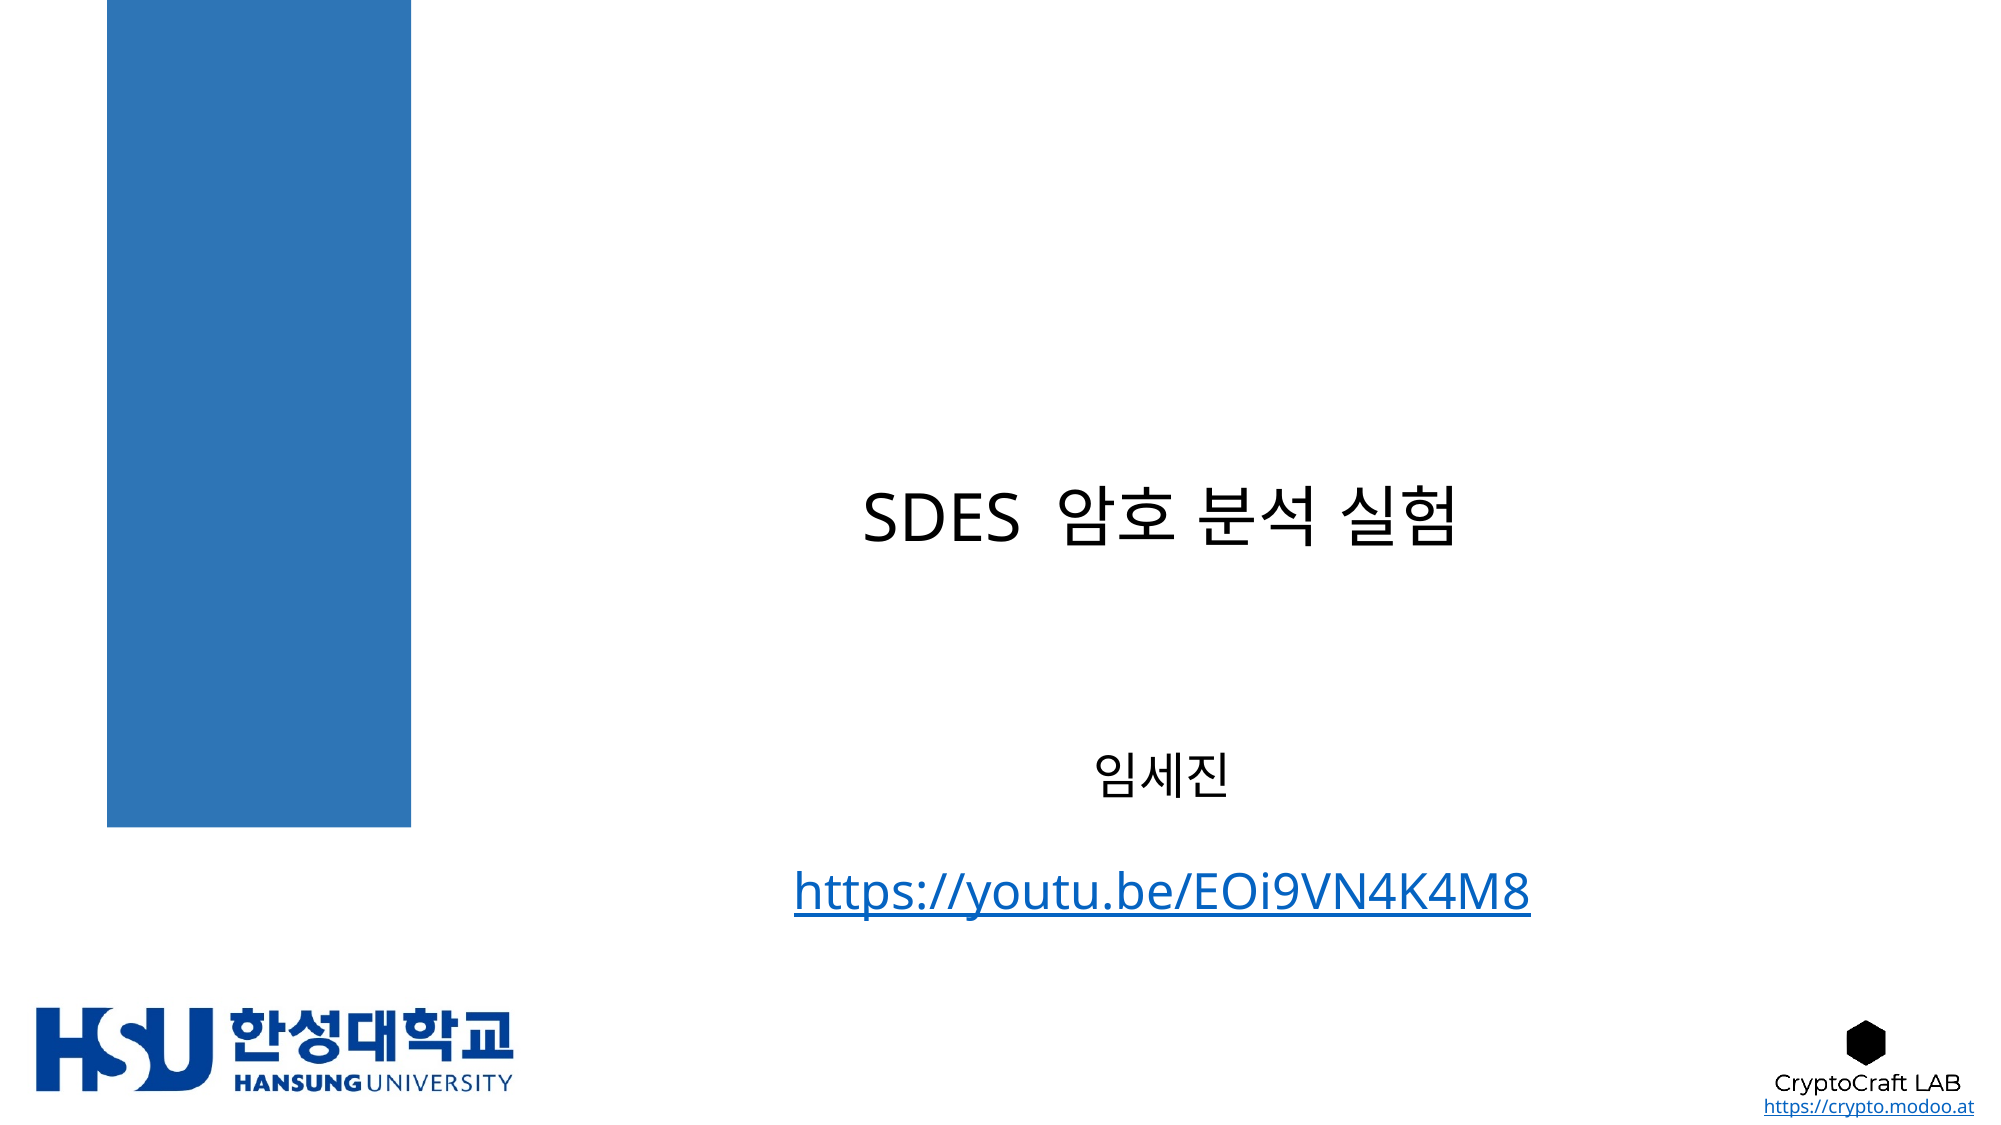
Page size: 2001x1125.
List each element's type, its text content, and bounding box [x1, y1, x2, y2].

picture [1760, 1005, 1976, 1111]
picture [1909, 1104, 1915, 1111]
title SDES 암호 분석 실험 [473, 170, 1852, 563]
picture [1932, 1104, 1938, 1111]
picture [1943, 1104, 1949, 1111]
picture [1876, 1104, 1882, 1111]
subtitle 임세진 https://youtu.be/EOi9VN4K4M8 [473, 707, 1852, 979]
picture [27, 997, 524, 1103]
